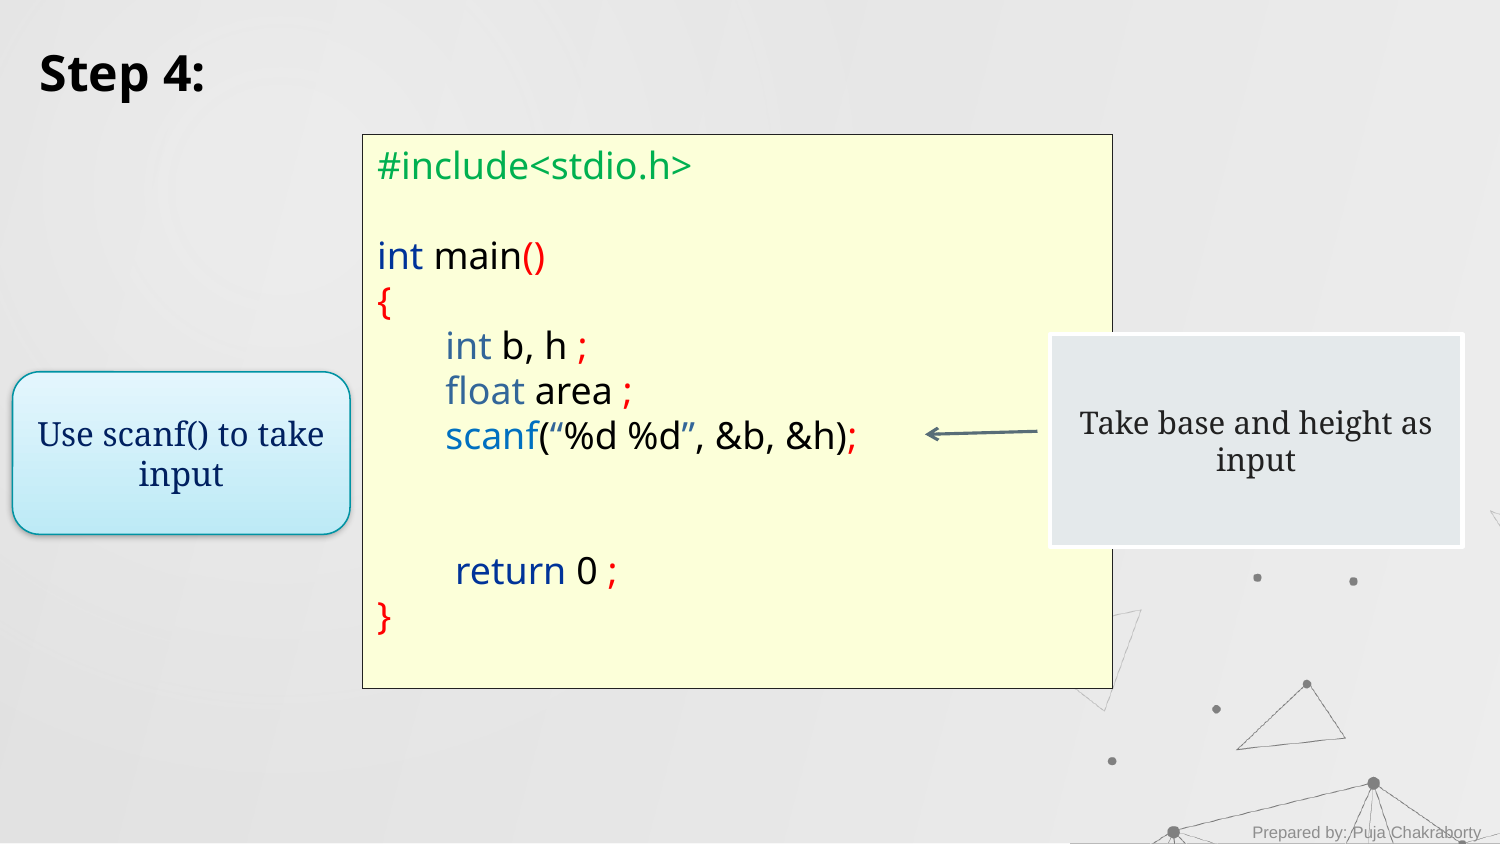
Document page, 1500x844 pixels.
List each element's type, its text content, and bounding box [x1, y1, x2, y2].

text_box #include<stdio.h> int main() { int b, h ; float area ; scanf(“%d %d”, &b, &h); return 0 ; } [362, 134, 1113, 689]
picture [0, 0, 1500, 844]
text_box Use scanf() to take input [11, 370, 351, 536]
text_box Step 4: [24, 34, 275, 110]
text_box Take base and height as input [1048, 332, 1465, 549]
text_box Prepared by: Puja Chakraborty [1237, 814, 1500, 844]
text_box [924, 431, 1038, 435]
